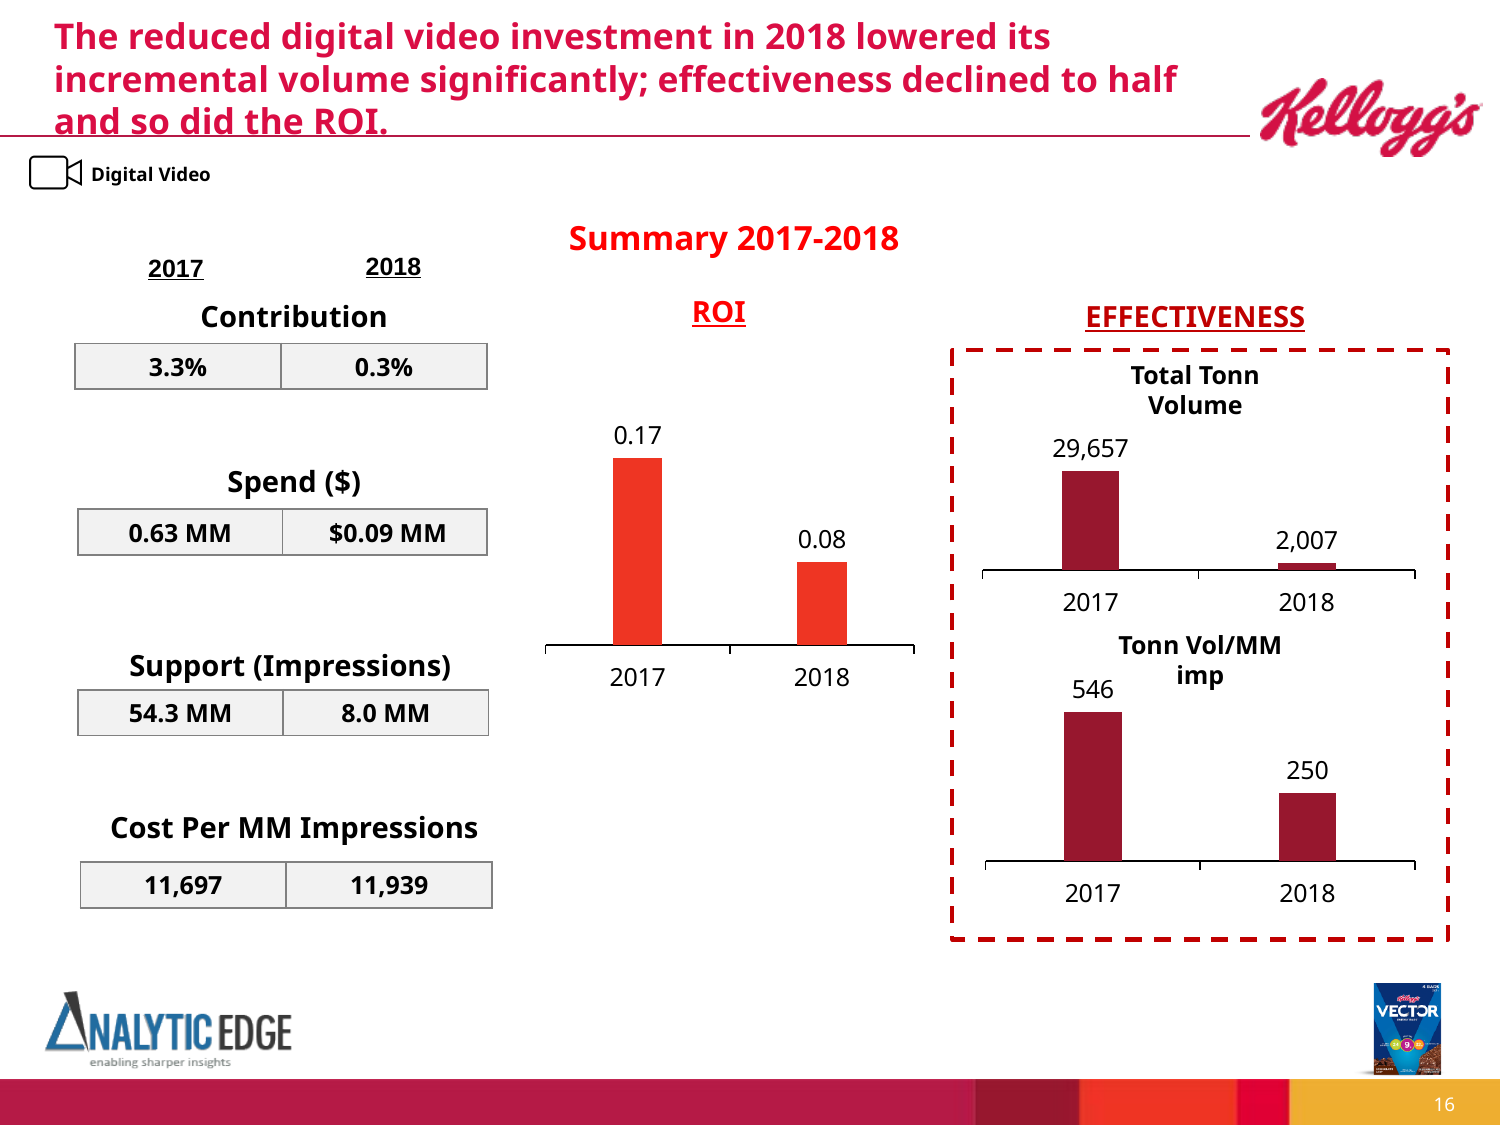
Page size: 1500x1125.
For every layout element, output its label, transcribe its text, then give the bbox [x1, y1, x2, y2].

table_header 11,939 [287, 863, 491, 907]
table_header 0.63 MM [79, 510, 282, 554]
table_header $0.09 MM [283, 510, 486, 554]
text_box 2017 [133, 244, 220, 290]
text_box Support (Impressions) [114, 640, 474, 690]
text_box Summary 2017-2018 [49, 199, 1419, 275]
text_box ROI [596, 285, 842, 336]
table_header 54.3 MM [79, 691, 282, 735]
picture [29, 146, 82, 200]
picture [0, 959, 1500, 1125]
text_box EFFECTIVENESS [995, 291, 1395, 341]
picture [44, 991, 293, 1071]
text_box [1429, 348, 1450, 635]
table_header 11,697 [81, 863, 285, 907]
text_box [950, 348, 961, 633]
table_header 0.3% [282, 344, 486, 388]
text_box Spend ($) [212, 455, 376, 506]
text_box 2018 [350, 242, 437, 288]
text_box Digital Video [87, 154, 226, 193]
table_header 3.3% [76, 344, 280, 388]
chart [952, 343, 1449, 940]
text_box Cost Per MM Impressions [95, 802, 494, 852]
table_header 8.0 MM [284, 691, 488, 735]
title The reduced digital video investment in 2018 lowered its incremental volume significantly; effectiveness declined to half and so did the ROI. [54, 40, 1252, 116]
text_box Contribution [185, 291, 403, 341]
chart [514, 395, 950, 701]
picture [1260, 78, 1483, 157]
